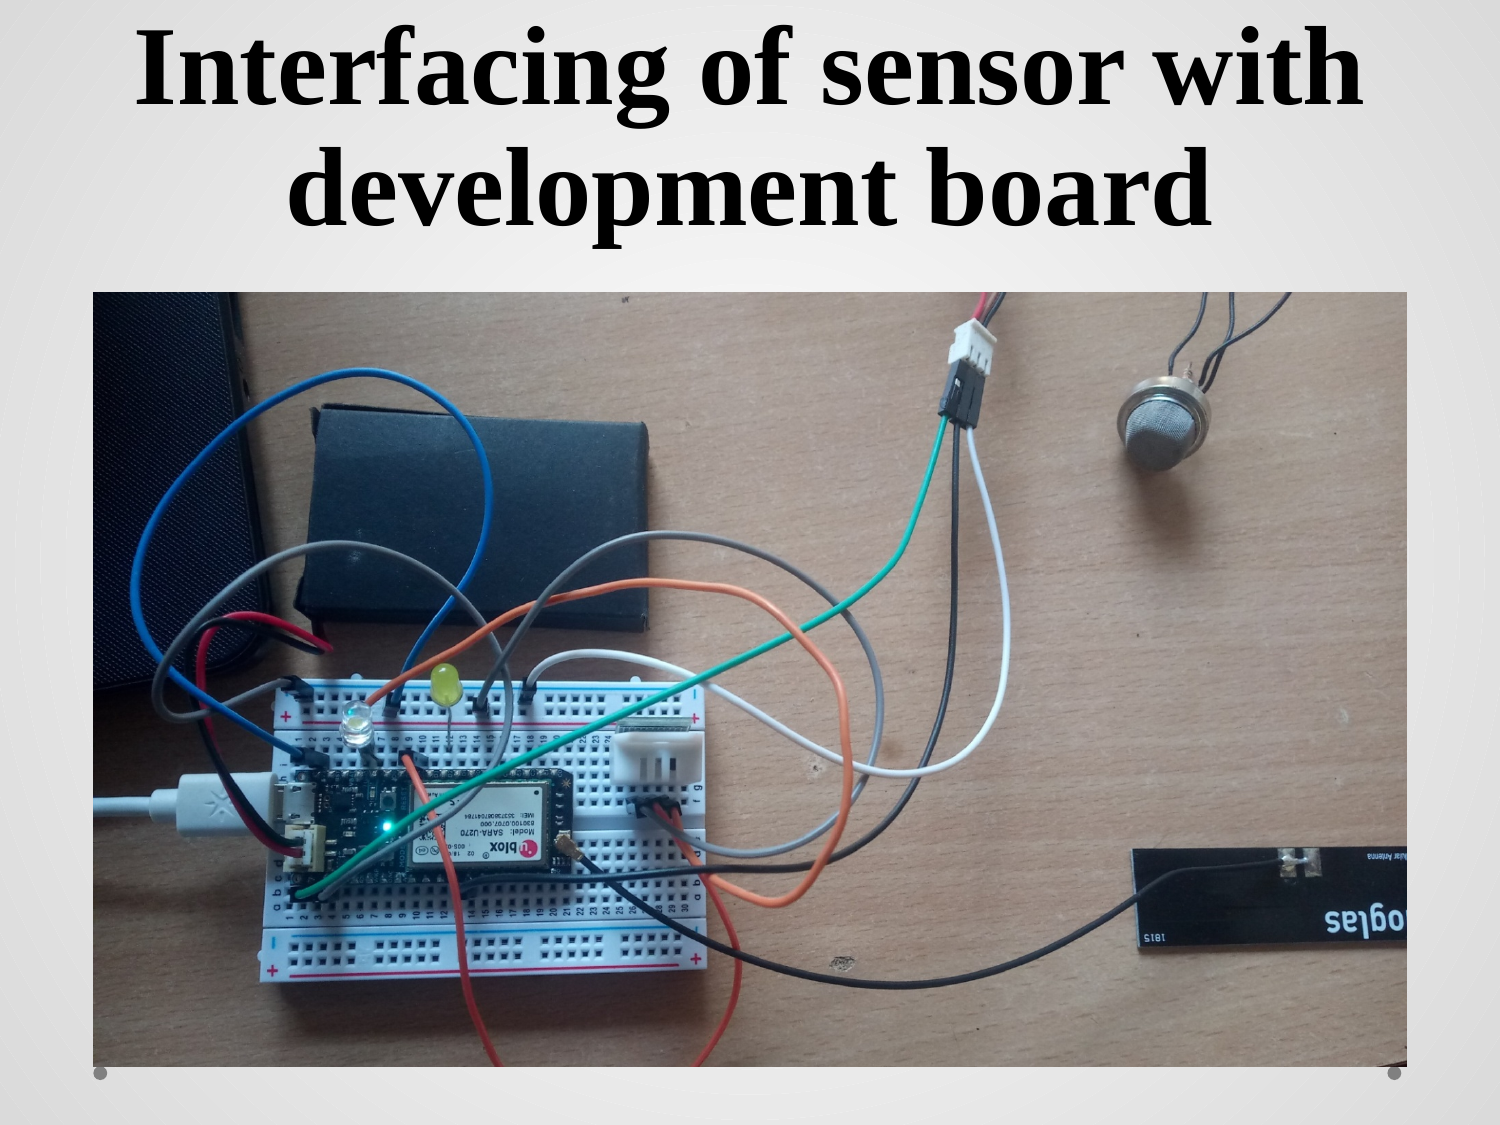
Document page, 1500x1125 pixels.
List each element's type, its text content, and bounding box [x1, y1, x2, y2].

picture [93, 292, 1407, 1067]
title Interfacing of sensor with development board [0, 0, 1500, 256]
